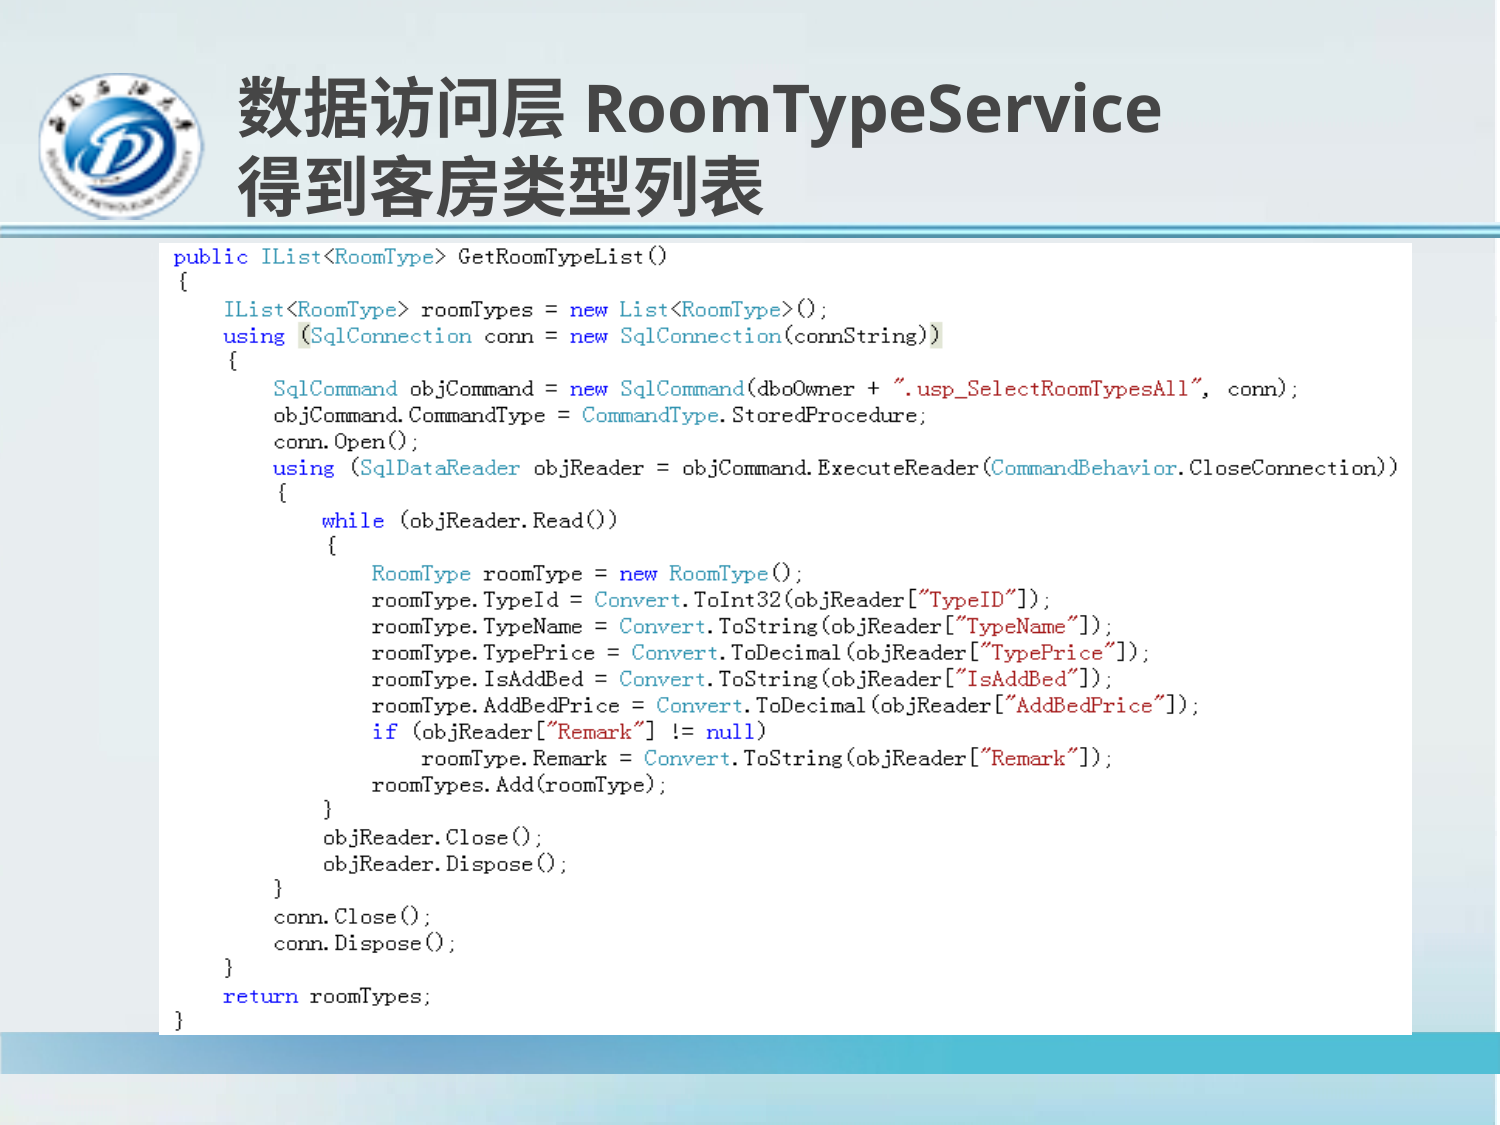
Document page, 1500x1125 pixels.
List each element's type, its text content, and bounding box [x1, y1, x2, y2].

picture [0, 0, 1500, 1125]
title 数据访问层RoomTypeService 得到客房类型列表 [222, 58, 1425, 233]
